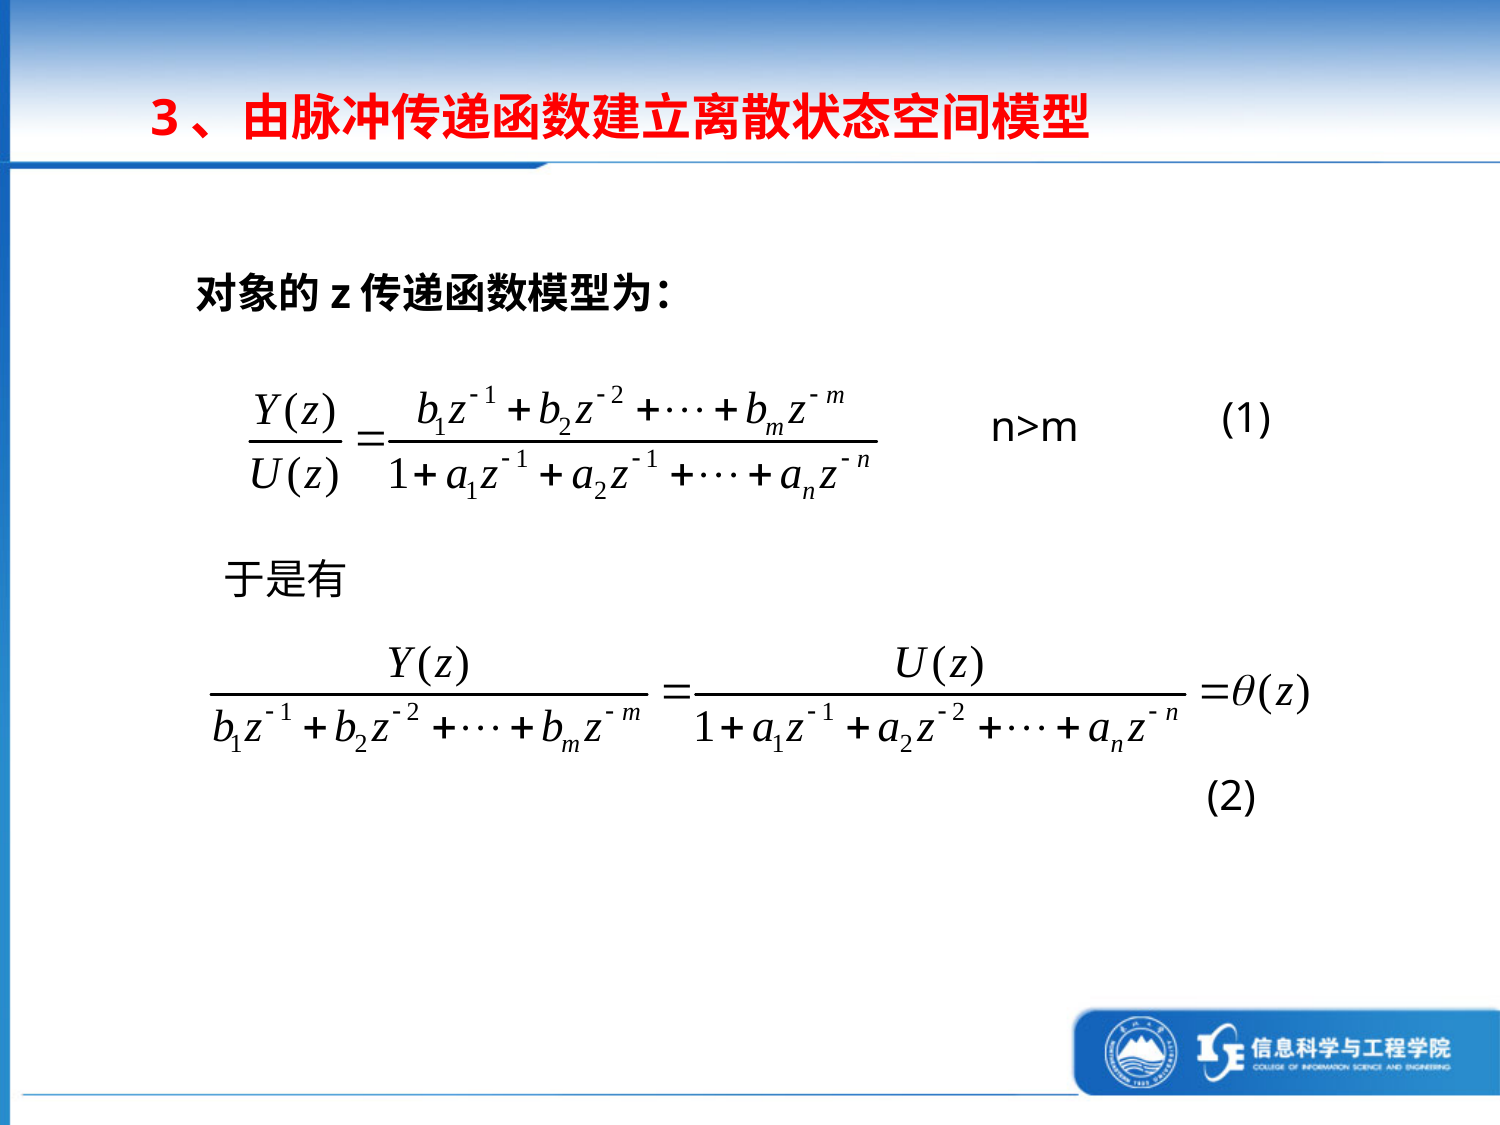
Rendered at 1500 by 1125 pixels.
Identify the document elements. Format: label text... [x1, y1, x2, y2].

text_box (1) [1207, 383, 1400, 449]
text_box 对象的z传递函数模型为： [180, 259, 869, 324]
text_box 3、由脉冲传递函数建立离散状态空间模型 [135, 78, 1364, 153]
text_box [202, 634, 1319, 763]
text_box 于是有 [208, 545, 364, 610]
text_box (2) [1192, 760, 1412, 826]
text_box n>m [975, 392, 1095, 457]
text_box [241, 373, 886, 510]
picture [0, 0, 1500, 1125]
